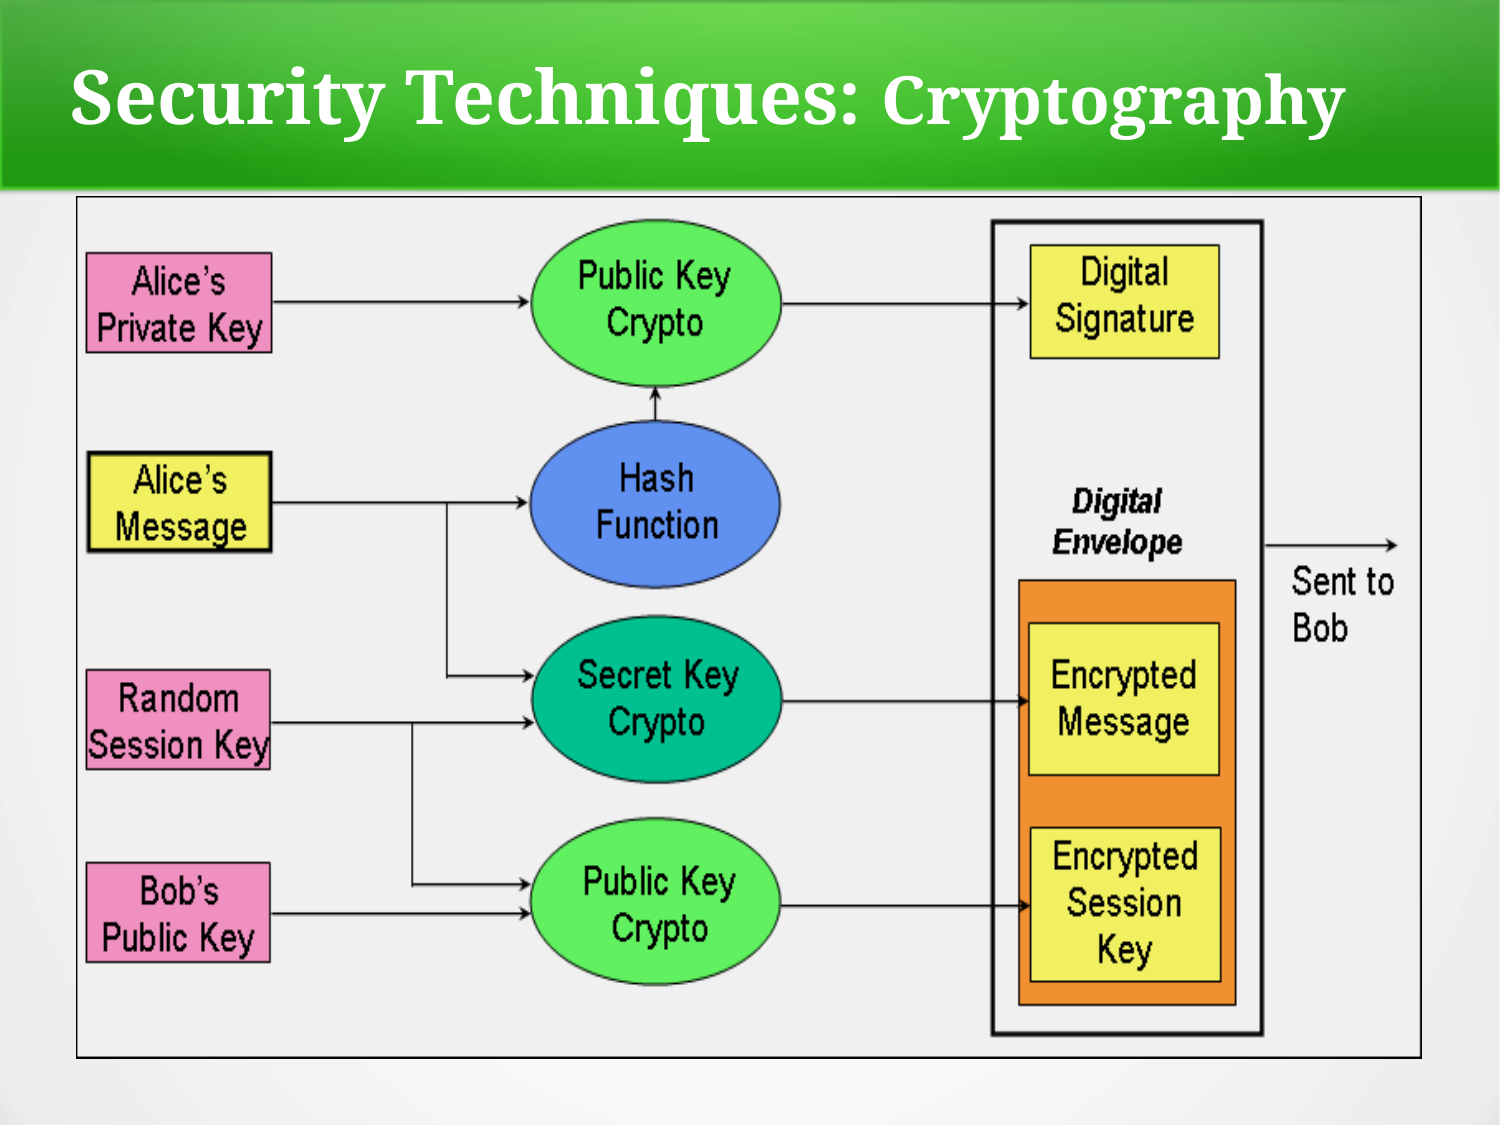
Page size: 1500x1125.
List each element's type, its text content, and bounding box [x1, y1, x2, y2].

text_box Security Techniques: Cryptography [41, 30, 1470, 159]
picture [0, 0, 1500, 1125]
